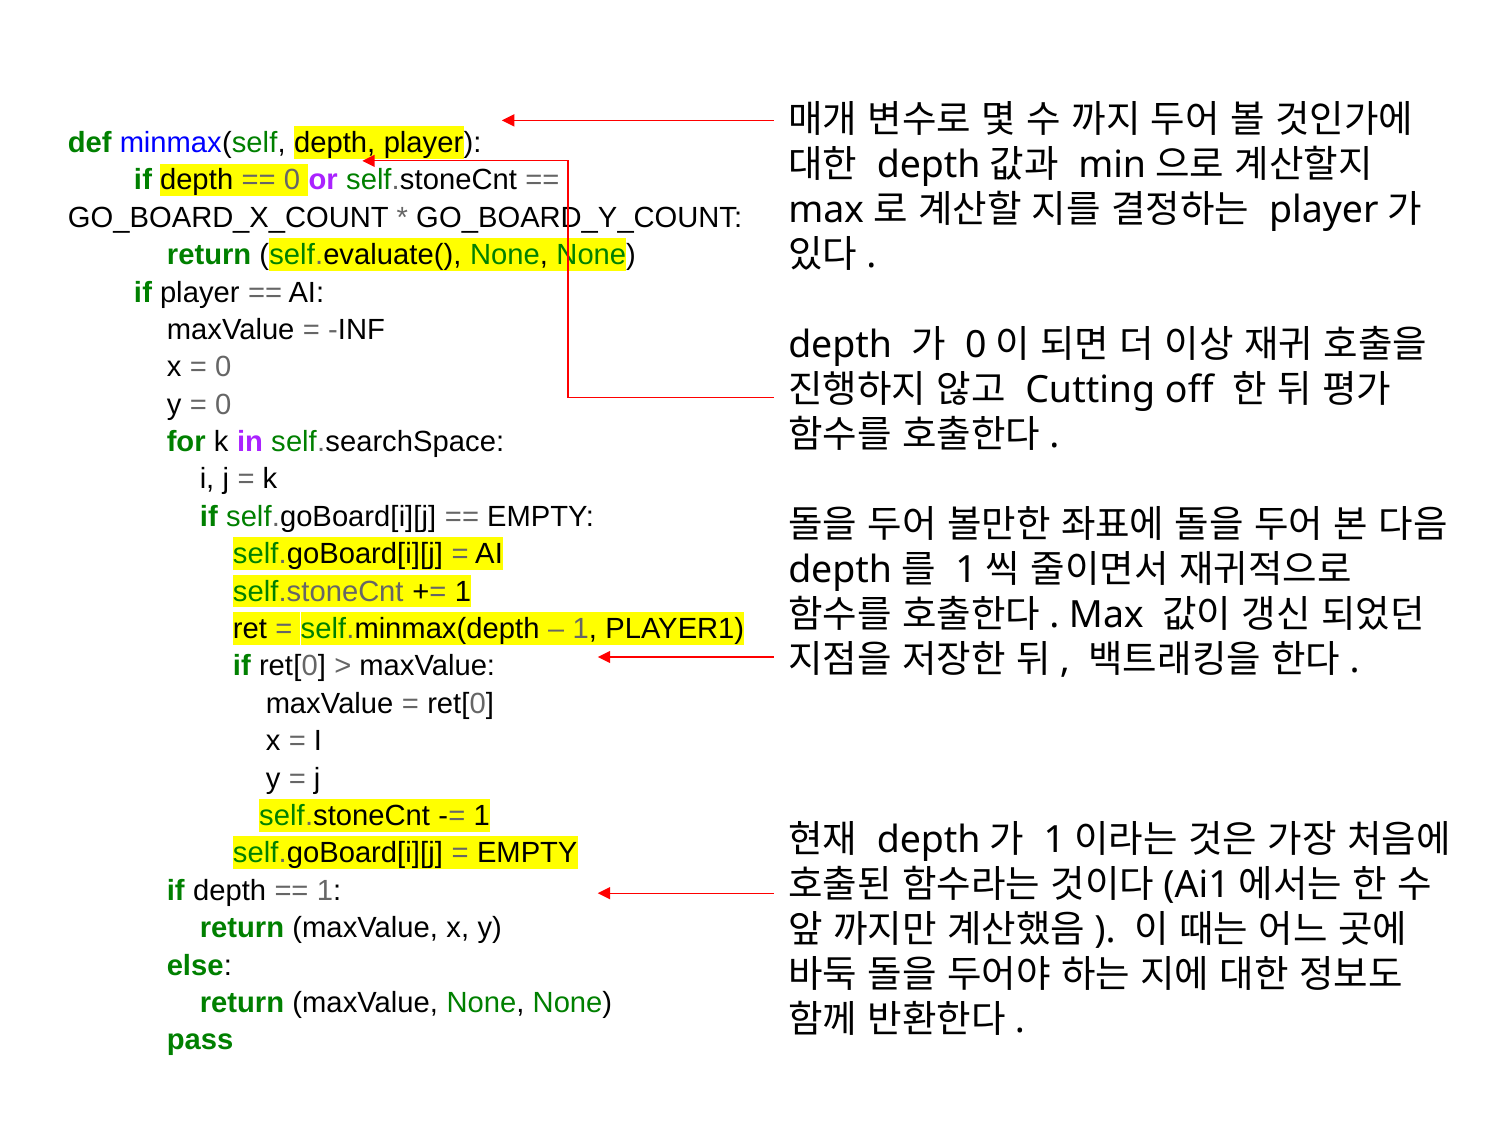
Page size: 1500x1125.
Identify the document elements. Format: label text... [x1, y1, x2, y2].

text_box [362, 160, 774, 398]
text_box 매개 변수로 몇 수 까지 두어 볼 것인가에 대한 depth값과 min으로 계산할지 max로 계산할 지를 결정하는 player가 있다. depth 가 0이 되면 더 이상 재귀 호출을 진행하지 않고 Cutting off 한 뒤 평가 함수를 호출한다. 돌을 두어 볼만한 좌표에 돌을 두어 본 다음 depth를 1씩 줄이면서 재귀적으로 함수를 호출한다. Max 값이 갱신 되었던 지점을 저장한 뒤, 백트래킹을 한다. 현재 depth가 1이라는 것은 가장 처음에 호출된 함수라는 것이다(Ai1에서는 한 수 앞 까지만 계산했음). 이 때는 어느 곳에 바둑 돌을 두어야 하는 지에 대한 정보도 함께 반환한다. [773, 87, 1471, 1048]
text_box def minmax(self, depth, player): if depth == 0 or self.stoneCnt == GO_BOARD_X_COUNT * GO_BOARD_Y_COUNT: return (self.evaluate(), None, None) if player == AI: maxValue = -INF x = 0 y = 0 for k in self.searchSpace: i, j = k if self.goBoard[i][j] == EMPTY: self.goBoard[i][j] = AI self.stoneCnt += 1 ret = self.minmax(depth – 1, PLAYER1) if ret[0] > maxValue: maxValue = ret[0] x = I y = j self.stoneCnt -= 1 self.goBoard[i][j] = EMPTY if depth == 1: return (maxValue, x, y) else: return (maxValue, None, None) pass [53, 113, 821, 1101]
